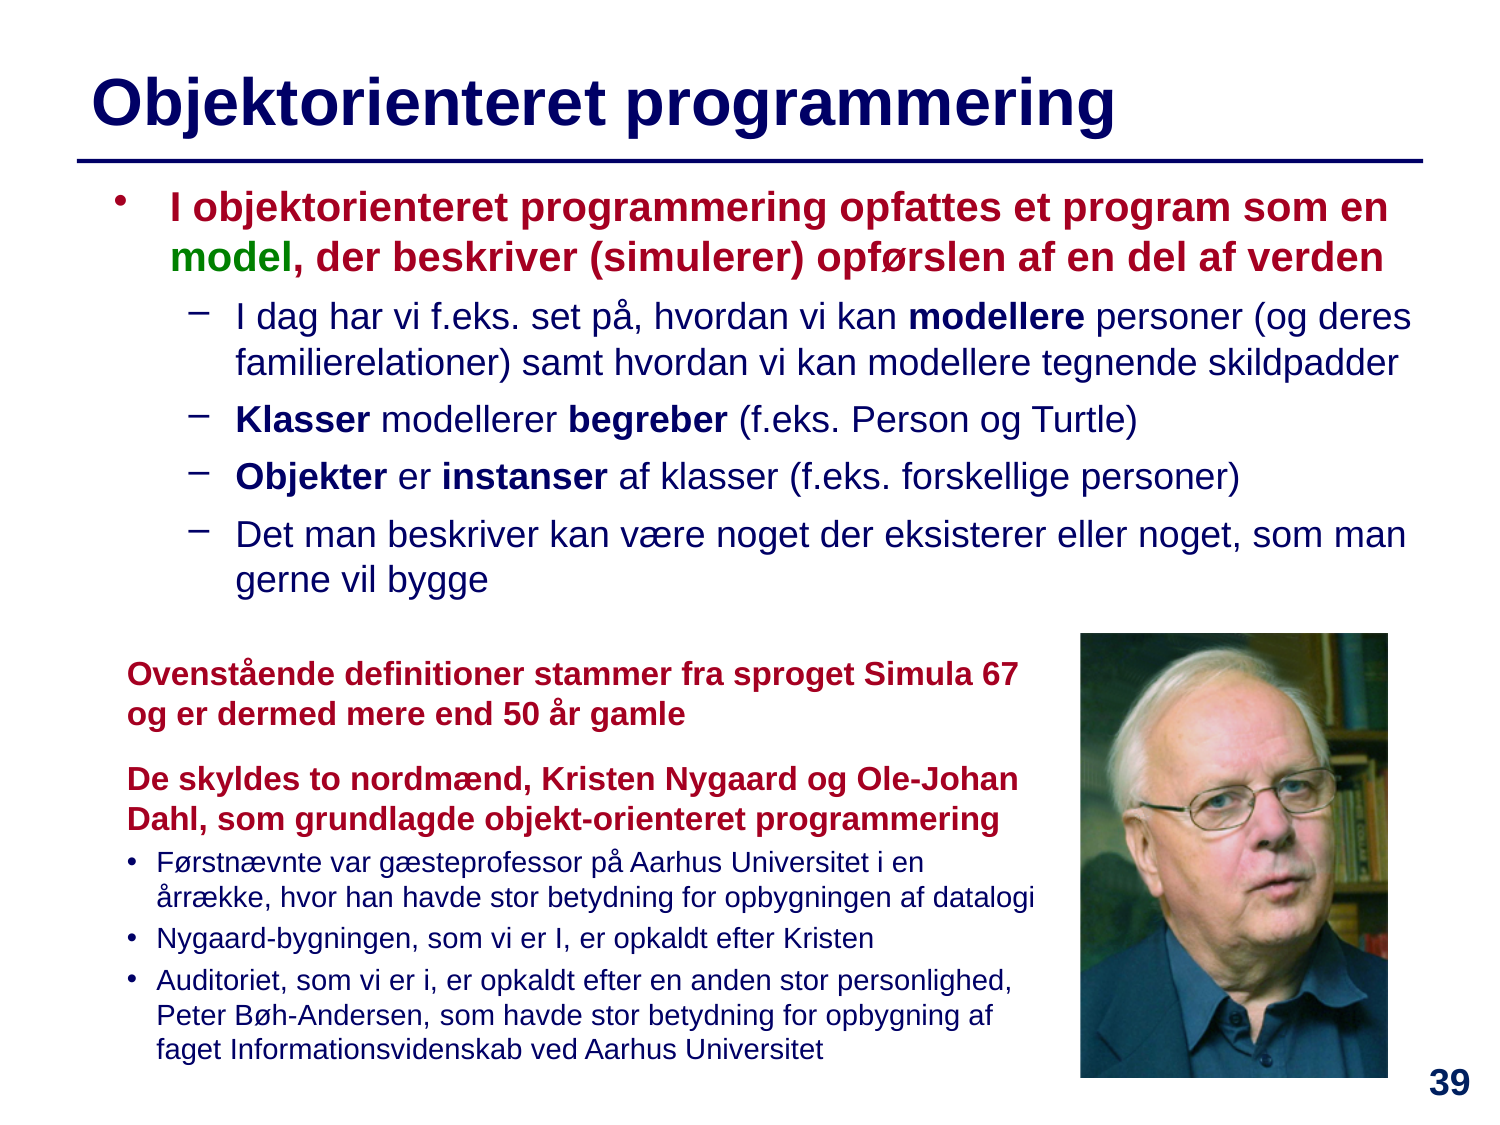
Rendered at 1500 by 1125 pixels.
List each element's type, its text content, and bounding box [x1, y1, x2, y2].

text_box I objektorienteret programmering opfattes et program som en model, der beskriver (simulerer) opførslen af en del af verden I dag har vi f.eks. set på, hvordan vi kan modellere personer (og deres familierelationer) samt hvordan vi kan modellere tegnende skildpadder Klasser modellerer begreber (f.eks. Person og Turtle) Objekter er instanser af klasser (f.eks. forskellige personer) Det man beskriver kan være noget der eksisterer eller noget, som man gerne vil bygge [98, 172, 1447, 608]
title Objektorienteret programmering [76, 42, 1424, 155]
slide_number 39 [1399, 1049, 1500, 1125]
picture [1080, 633, 1389, 1078]
text_box Ovenstående definitioner stammer fra sproget Simula 67 og er dermed mere end 50 år gamle De skyldes to nordmænd, Kristen Nygaard og Ole-Johan Dahl, som grundlagde objekt-orienteret programmering Førstnævnte var gæsteprofessor på Aarhus Universitet i en årrække, hvor han havde stor betydning for opbygningen af datalogi Nygaard-bygningen, som vi er I, er opkaldt efter Kristen Auditoriet, som vi er i, er opkaldt efter en anden stor personlighed, Peter Bøh-Andersen, som havde stor betydning for opbygning af faget Informationsvidenskab ved Aarhus Universitet [112, 645, 1058, 1074]
